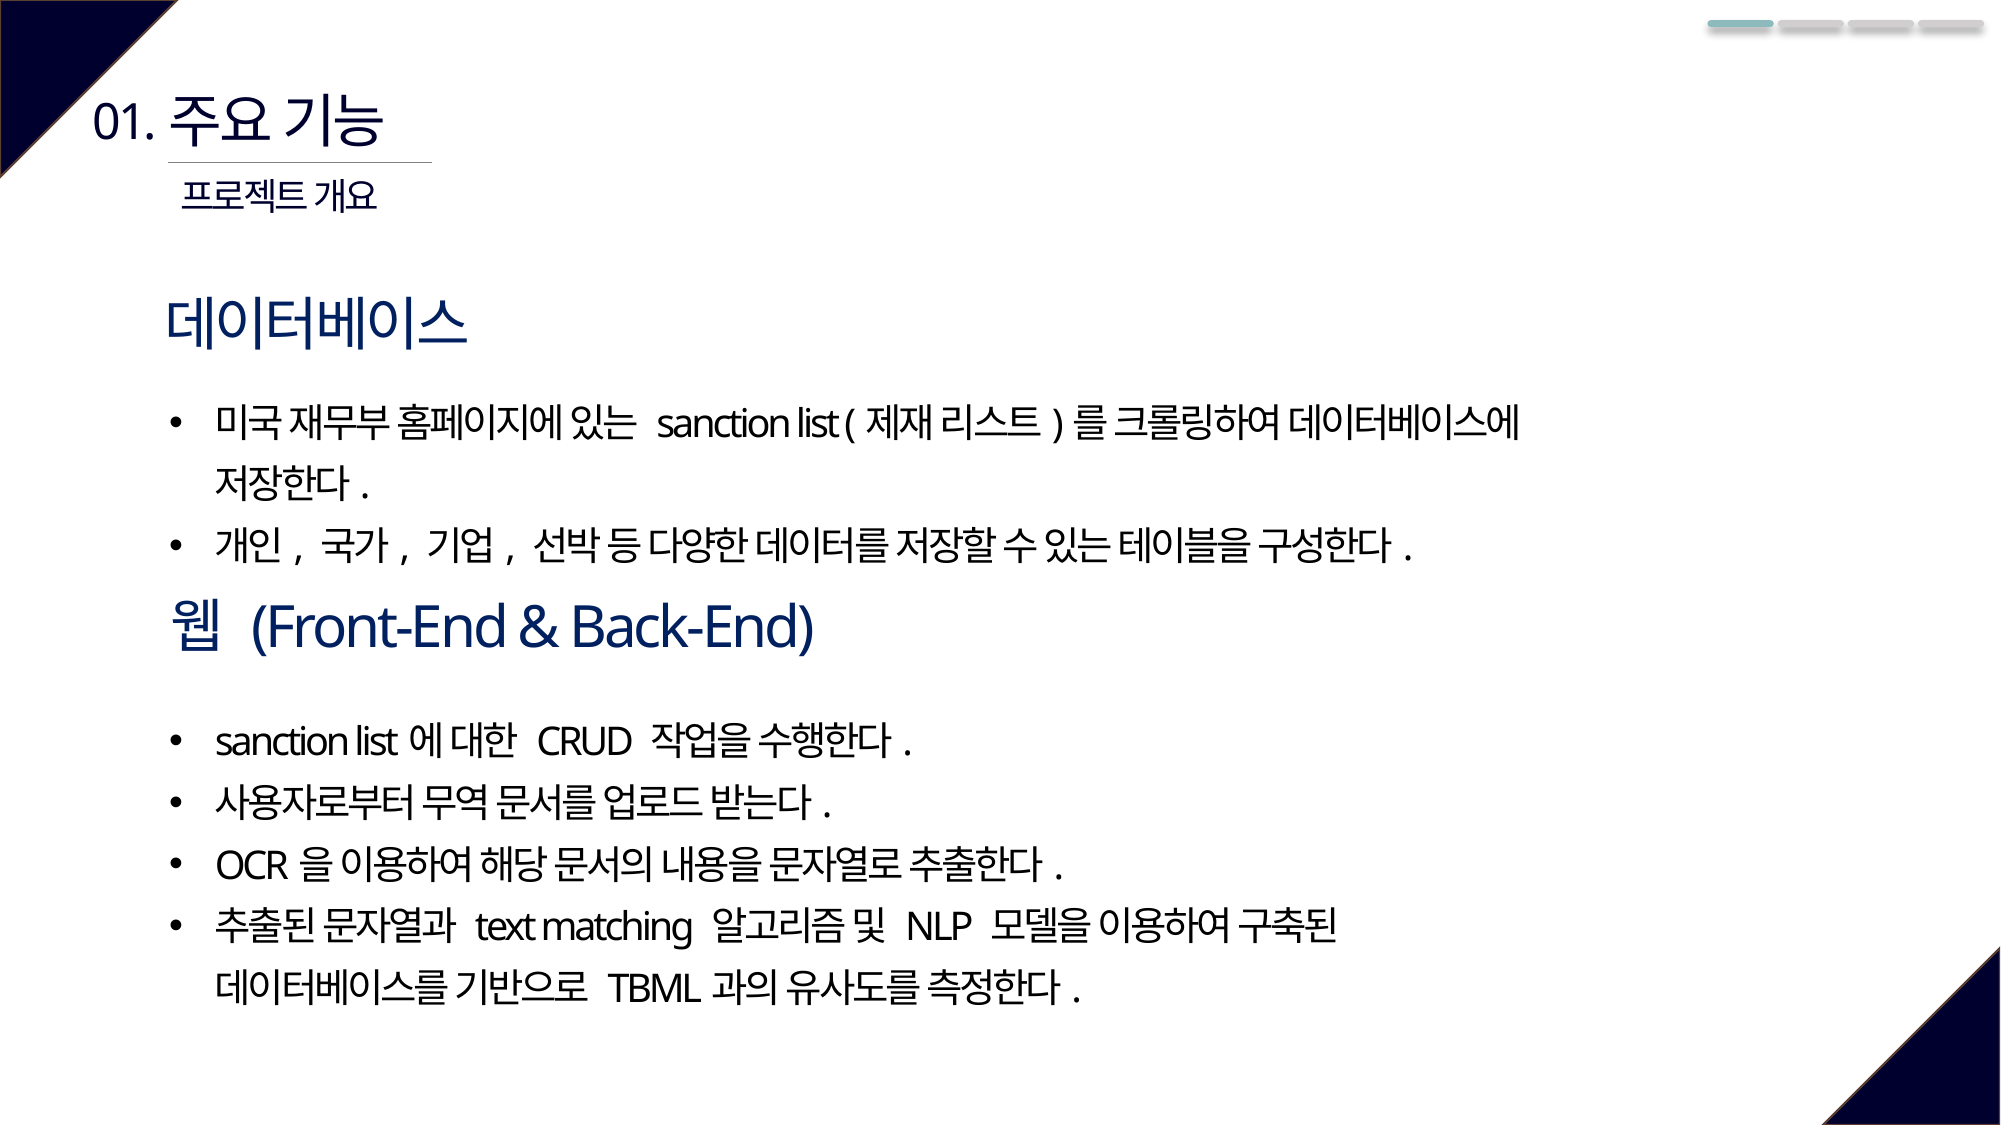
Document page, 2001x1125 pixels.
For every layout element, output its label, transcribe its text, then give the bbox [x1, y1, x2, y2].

text_box 프로젝트 개요 [165, 165, 433, 225]
text_box 01. [78, 81, 172, 157]
text_box 데이터베이스 [149, 279, 520, 365]
text_box 미국 재무부 홈페이지에 있는 sanction list (제재 리스트)를 크롤링하여 데이터베이스에 저장한다. 개인, 국가, 기업, 선박 등 다양한 데이터를 저장할 수 있는 테이블을 구성한다. [125, 376, 1627, 576]
text_box 주요 기능 [154, 76, 402, 162]
text_box 웹 (Front-End & Back-End) [155, 581, 882, 666]
text_box sanction list에 대한 CRUD 작업을 수행한다. 사용자로부터 무역 문서를 업로드 받는다. OCR을 이용하여 해당 문서의 내용을 문자열로 추출한다. 추출된 문자열과 text matching 알고리즘 및 NLP 모델을 이용하여 구축된 데이터베이스를 기반으로 TBML과의 유사도를 측정한다. [125, 694, 1541, 1018]
